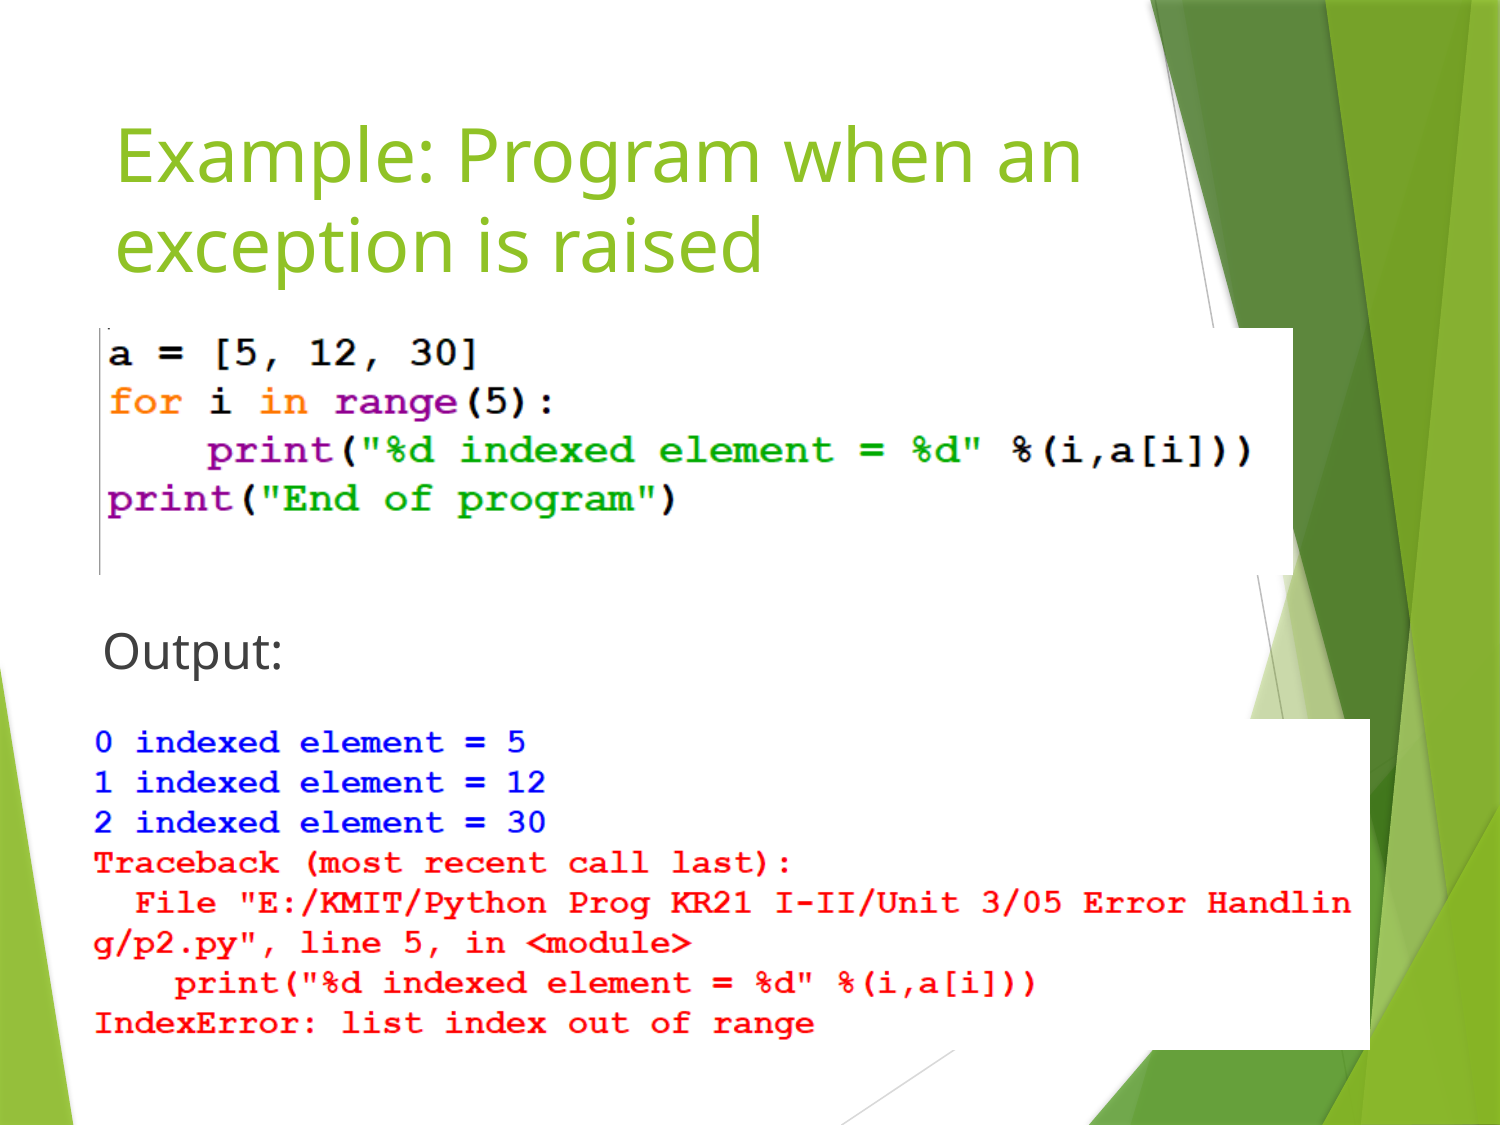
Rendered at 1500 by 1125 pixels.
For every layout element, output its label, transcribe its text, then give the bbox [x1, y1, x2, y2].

list Output: [87, 612, 1438, 725]
picture [99, 327, 1293, 576]
picture [86, 719, 1371, 1051]
title Example: Program when an exception is raised [99, 99, 1142, 317]
